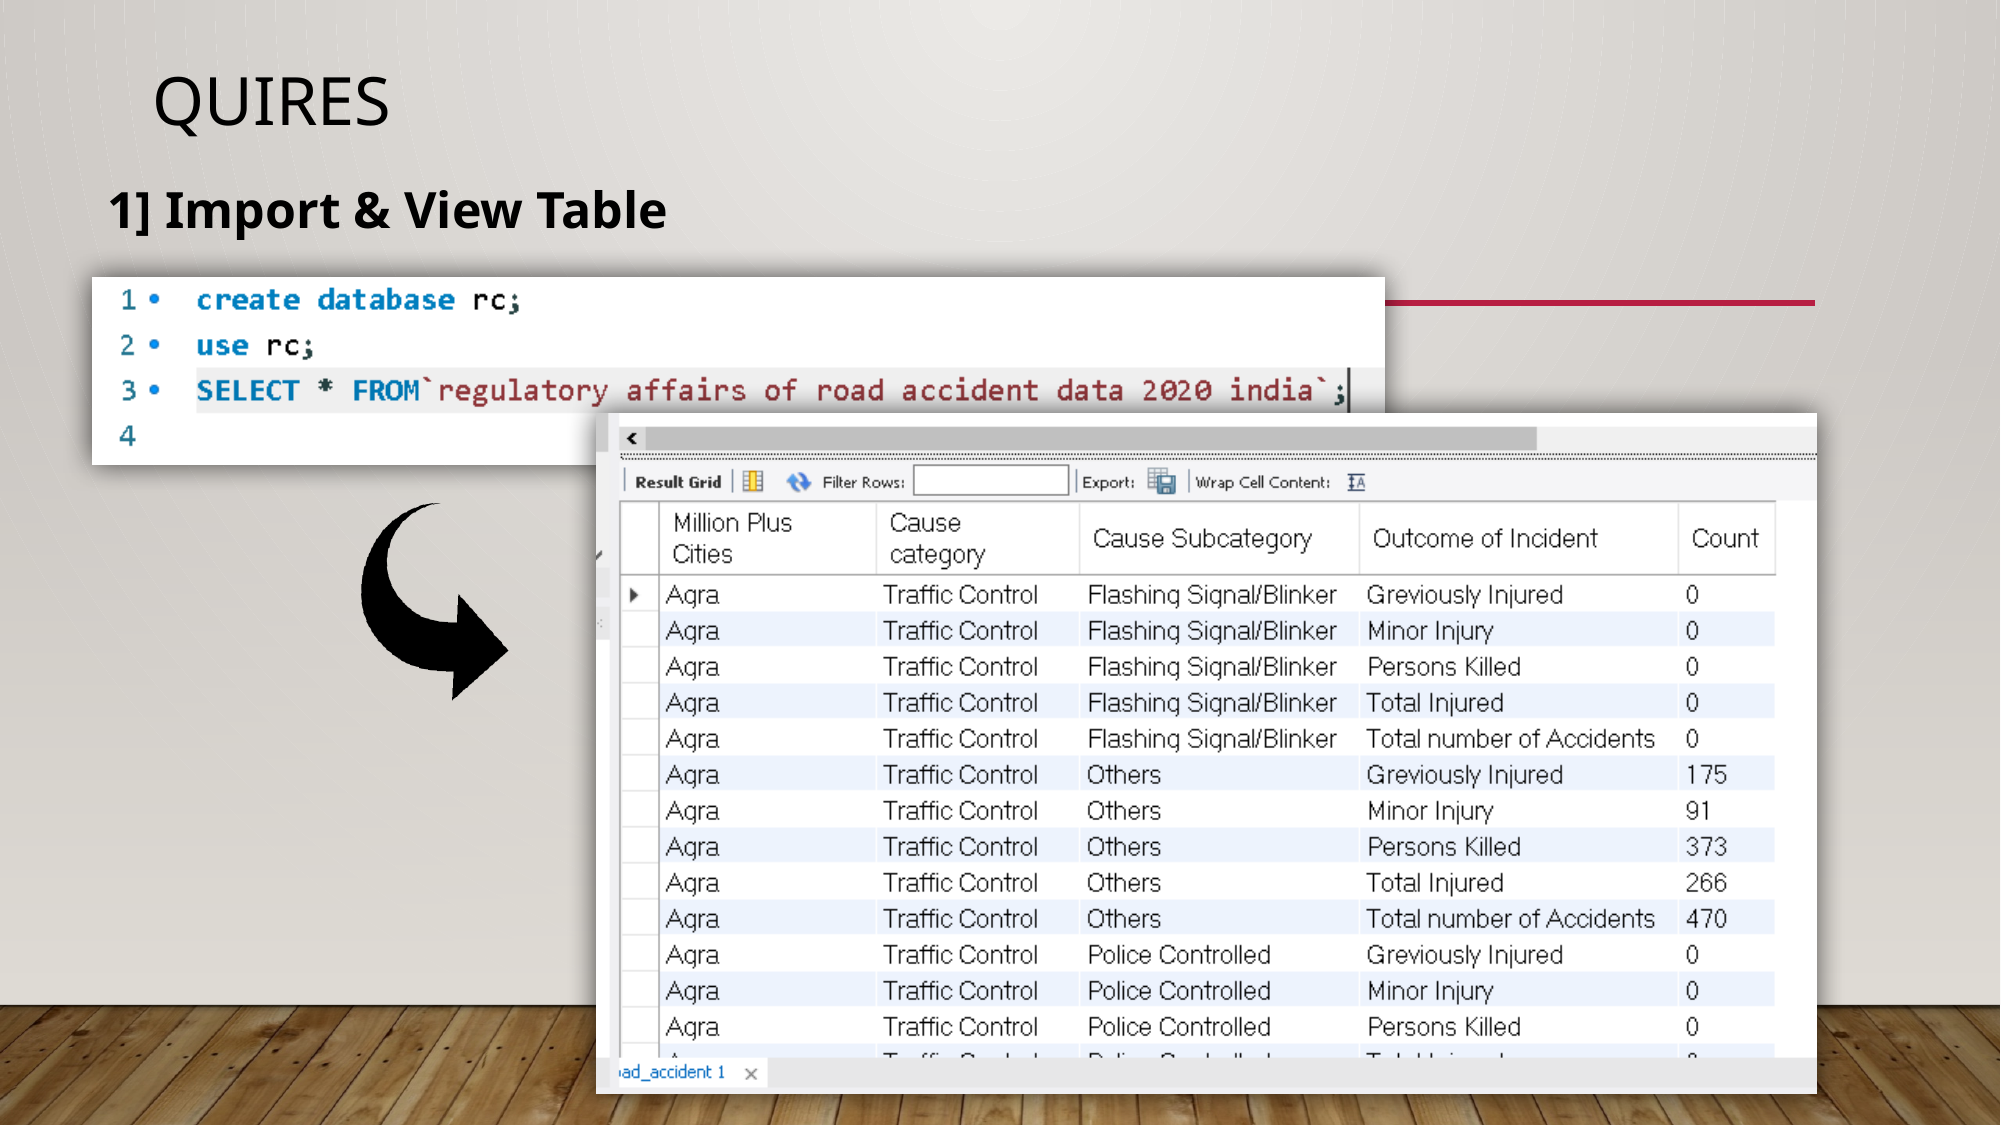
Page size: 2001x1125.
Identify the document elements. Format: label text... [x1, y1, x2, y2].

picture [0, 413, 2000, 1125]
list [92, 277, 1385, 466]
picture [327, 488, 553, 715]
title Quires [137, 59, 1863, 209]
text_box 1] Import & View Table [92, 171, 1093, 246]
